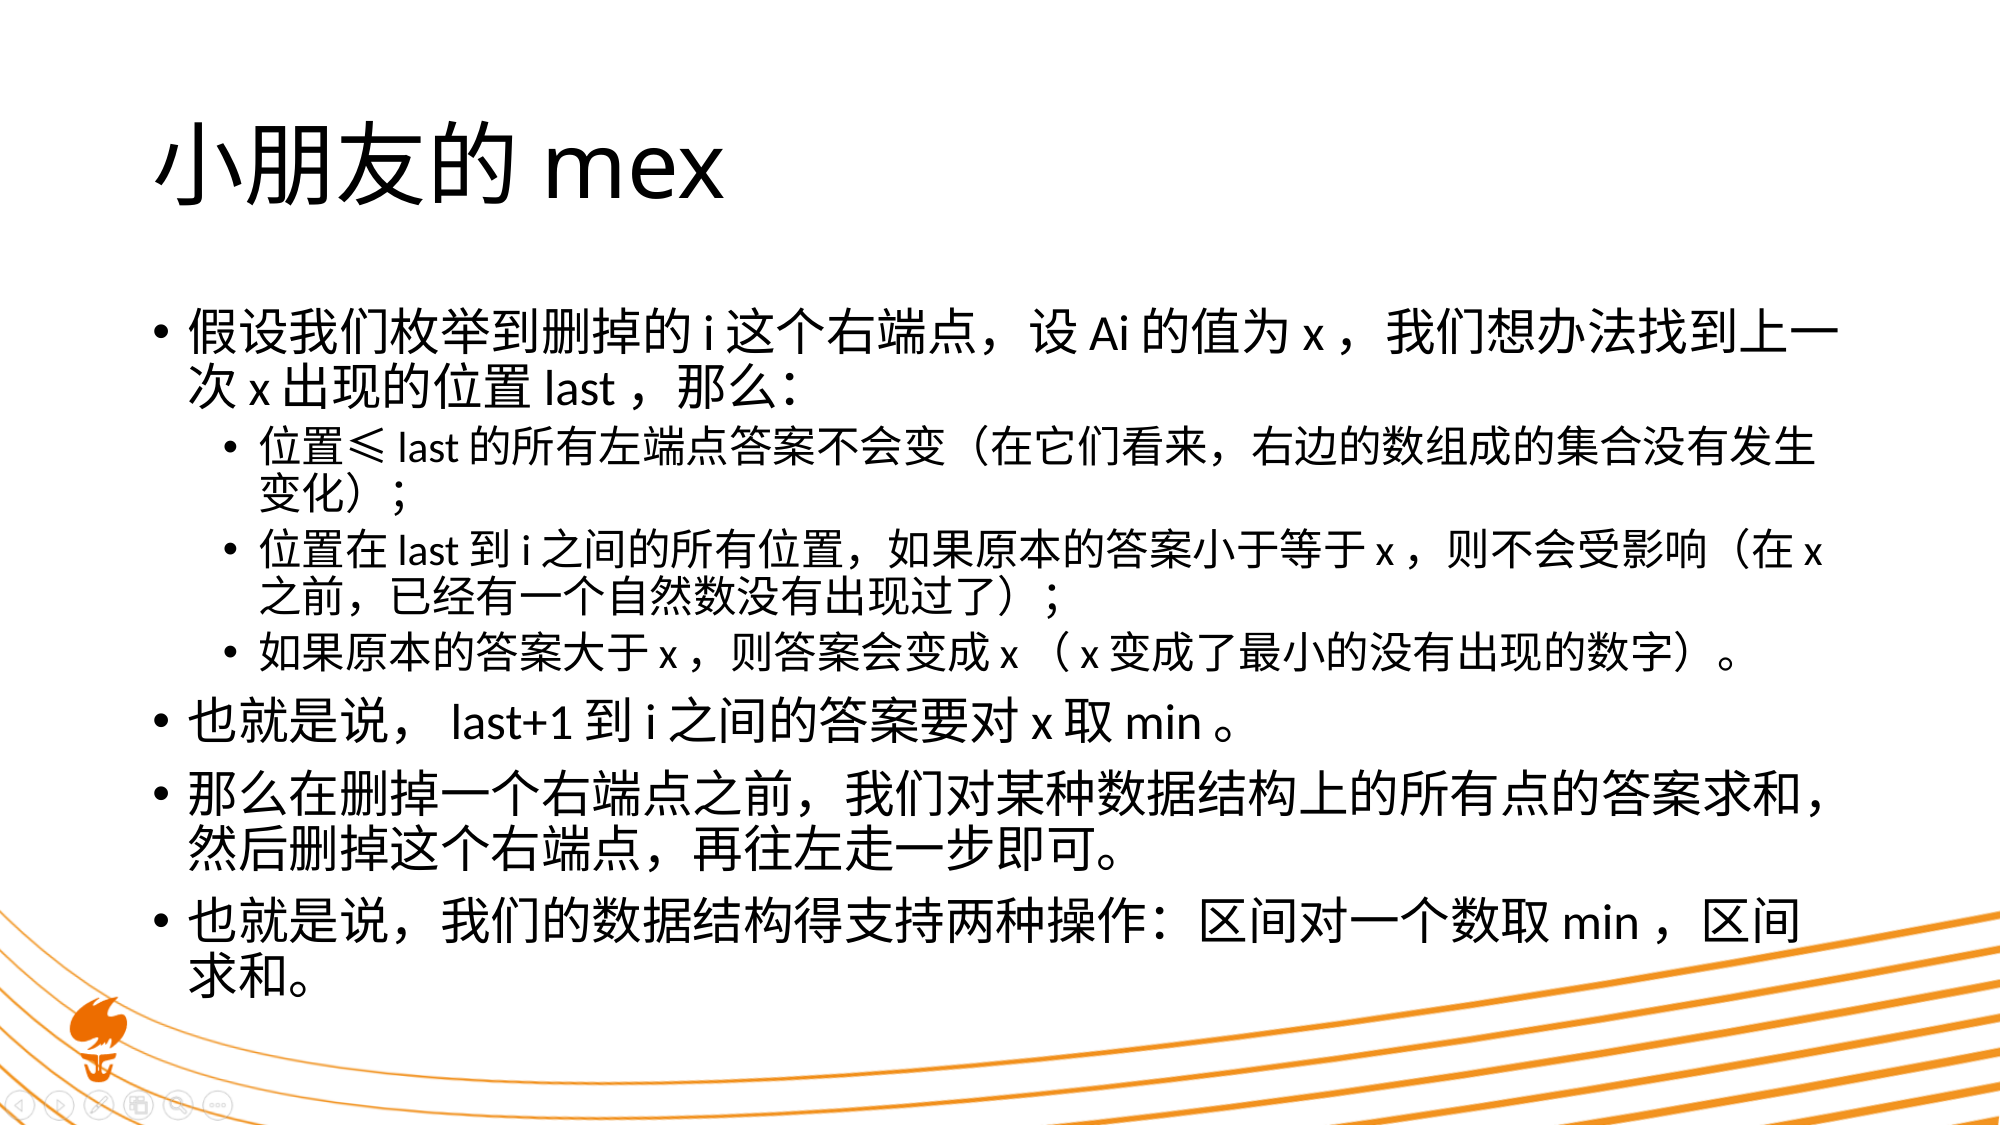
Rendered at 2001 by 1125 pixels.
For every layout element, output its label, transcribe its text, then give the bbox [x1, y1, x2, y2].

picture [0, 0, 2000, 1125]
list 假设我们枚举到删掉的i这个右端点，设Ai的值为x，我们想办法找到上一次x出现的位置last，那么： 位置≤last的所有左端点答案不会变（在它们看来，右边的数组成的集合没有发生变化）； 位置在last到i之间的所有位置，如果原本的答案小于等于x，则不会受影响（在x之前，已经有一个自然数没有出现过了）； 如果原本的答案大于x，则答案会变成x（x变成了最小的没有出现的数字）。 也就是说，last+1到i之间的答案要对x取min。 那么在删掉一个右端点之前，我们对某种数据结构上的所有点的答案求和，然后删掉这个右端点，再往左走一步即可。 也就是说，我们的数据结构得支持两种操作：区间对一个数取min，区间求和。 [137, 299, 1863, 1014]
title 小朋友的mex [137, 59, 1863, 278]
